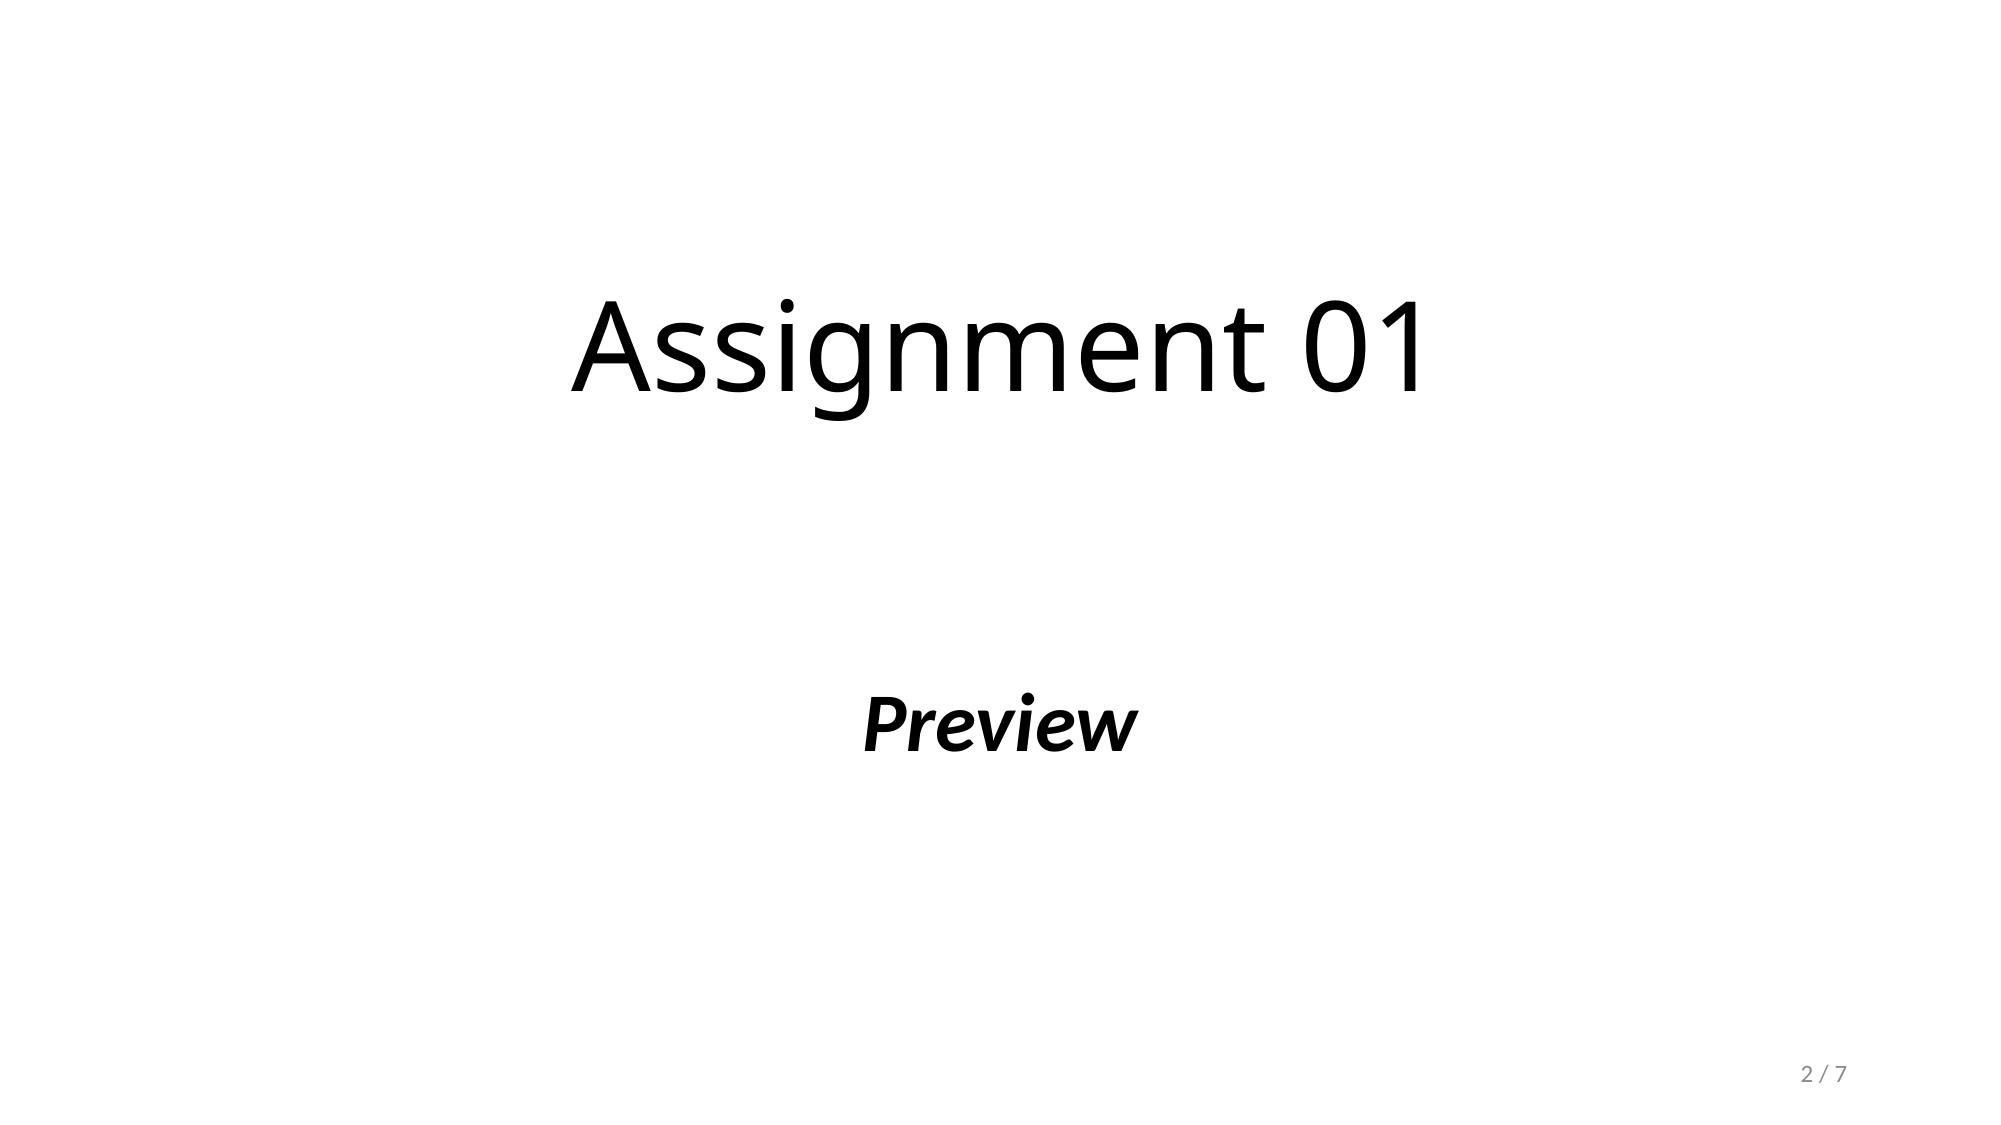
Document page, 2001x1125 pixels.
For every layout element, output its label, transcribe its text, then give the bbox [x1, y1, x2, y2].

title Assignment 01 [137, 184, 1879, 576]
subtitle Preview [0, 590, 2000, 863]
slide_number 2 / 7 [1412, 1042, 1863, 1103]
